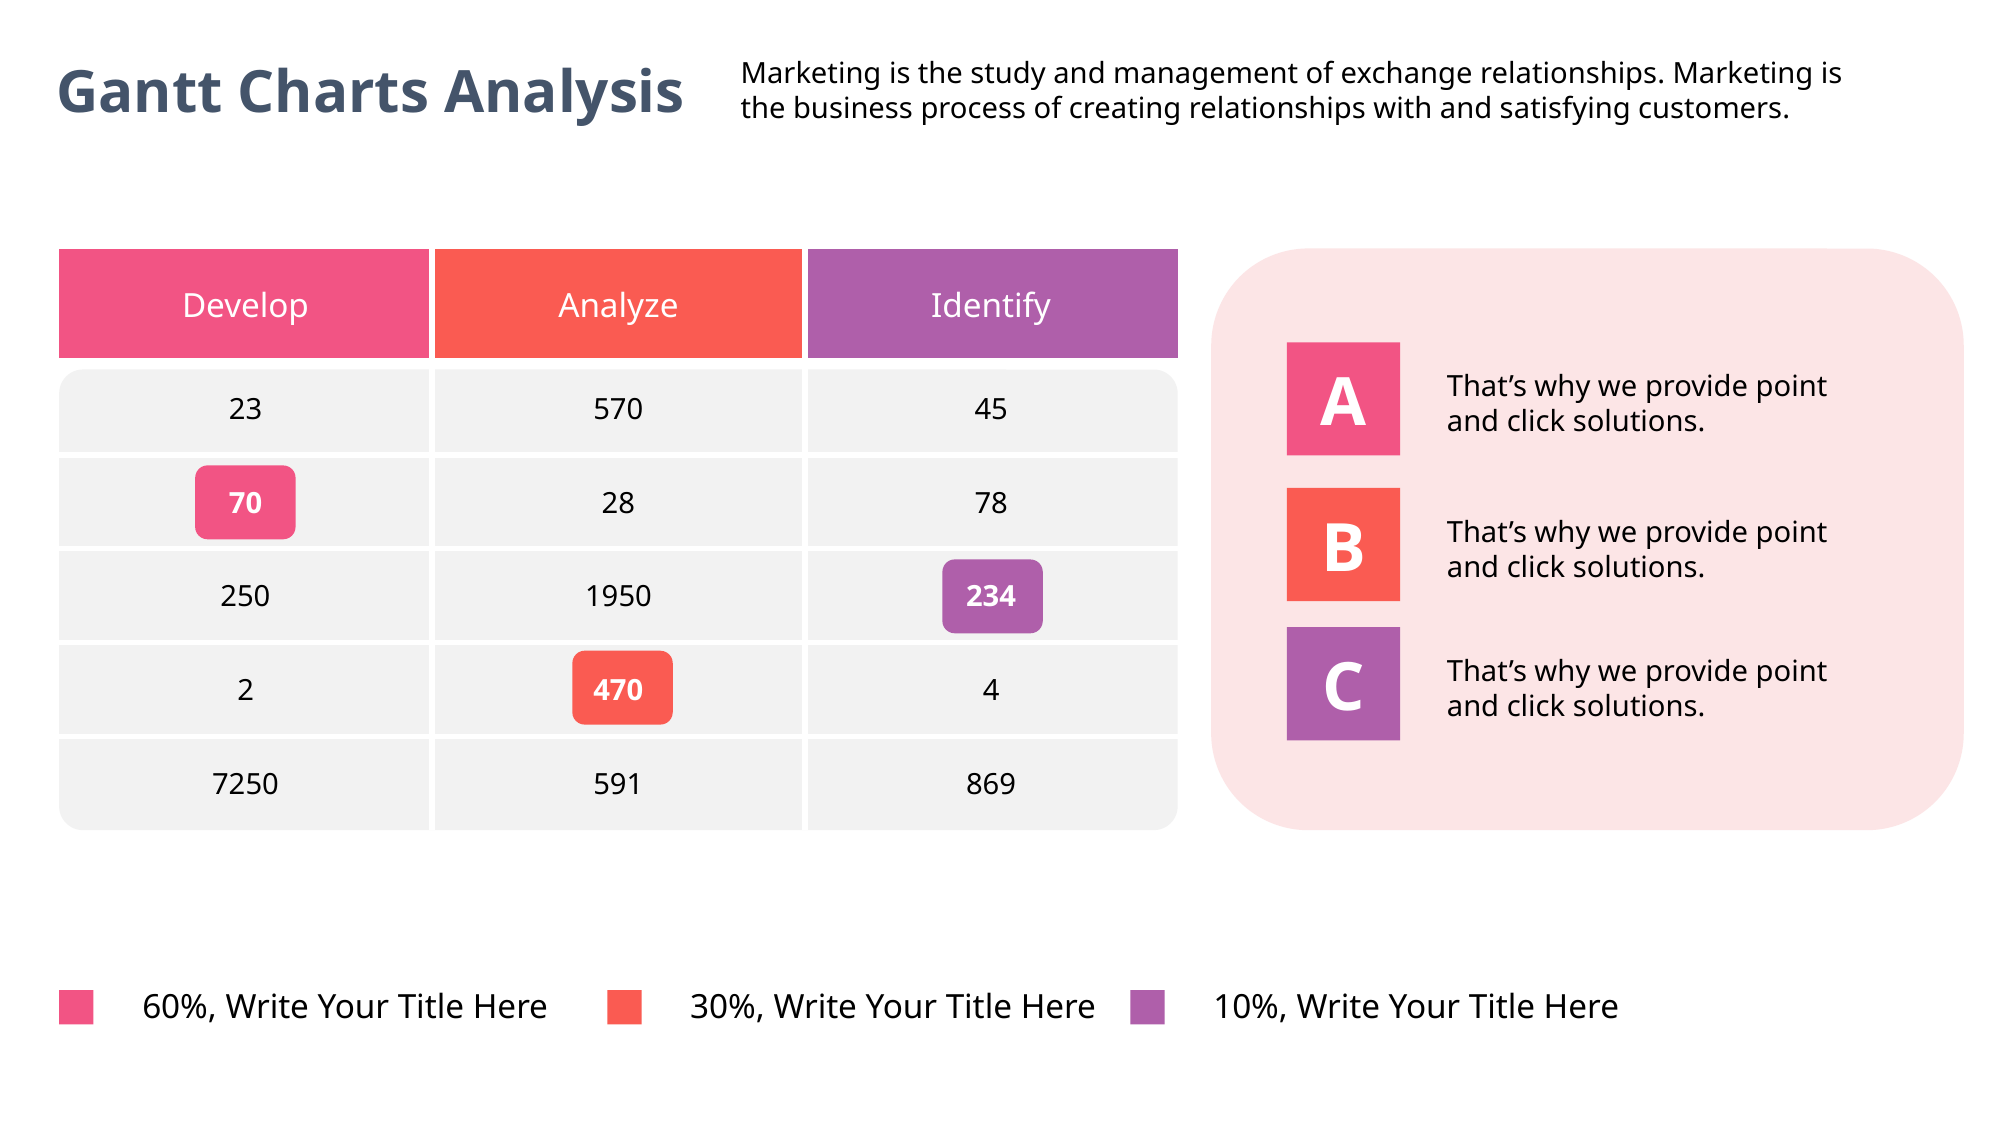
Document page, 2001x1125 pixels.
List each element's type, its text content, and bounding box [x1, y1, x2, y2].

table_cell 78 [808, 458, 1178, 546]
text_box A [1286, 341, 1401, 457]
table_cell 1950 [435, 551, 802, 640]
table_cell 869 [808, 739, 1178, 830]
table_cell 591 [435, 739, 802, 830]
table_header Develop [59, 249, 429, 358]
text_box That’s why we provide point and click solutions. [1432, 360, 1882, 445]
table_cell 7250 [59, 739, 429, 830]
table_cell 234 [808, 551, 1178, 640]
table_header Identify [808, 249, 1178, 358]
text_box Marketing is the study and management of exchange relationships. Marketing is the business process of creating relationships with and satisfying customers. [725, 46, 1899, 132]
table_cell 23 [59, 364, 429, 452]
table_cell 570 [435, 364, 802, 452]
text_box [606, 989, 643, 1025]
table_cell 470 [435, 645, 802, 734]
table_cell 70 [59, 458, 429, 546]
text_box [1210, 247, 1965, 832]
text_box 10%, Write Your Title Here [1177, 967, 1664, 1044]
table_header Analyze [435, 249, 802, 358]
table_cell 250 [59, 551, 429, 640]
table_cell 28 [435, 458, 802, 546]
text_box 30%, Write Your Title Here [654, 967, 1141, 1044]
text_box [1129, 989, 1166, 1025]
text_box B [1286, 487, 1401, 602]
text_box C [1286, 626, 1401, 741]
table_cell 4 [808, 645, 1178, 734]
table_cell 2 [59, 645, 429, 734]
text_box [58, 989, 95, 1025]
table_cell 45 [808, 364, 1178, 452]
text_box That’s why we provide point and click solutions. [1432, 505, 1882, 591]
text_box 60%, Write Your Title Here [106, 967, 593, 1044]
text_box That’s why we provide point and click solutions. [1432, 645, 1882, 730]
text_box Gantt Charts Analysis [41, 47, 700, 132]
